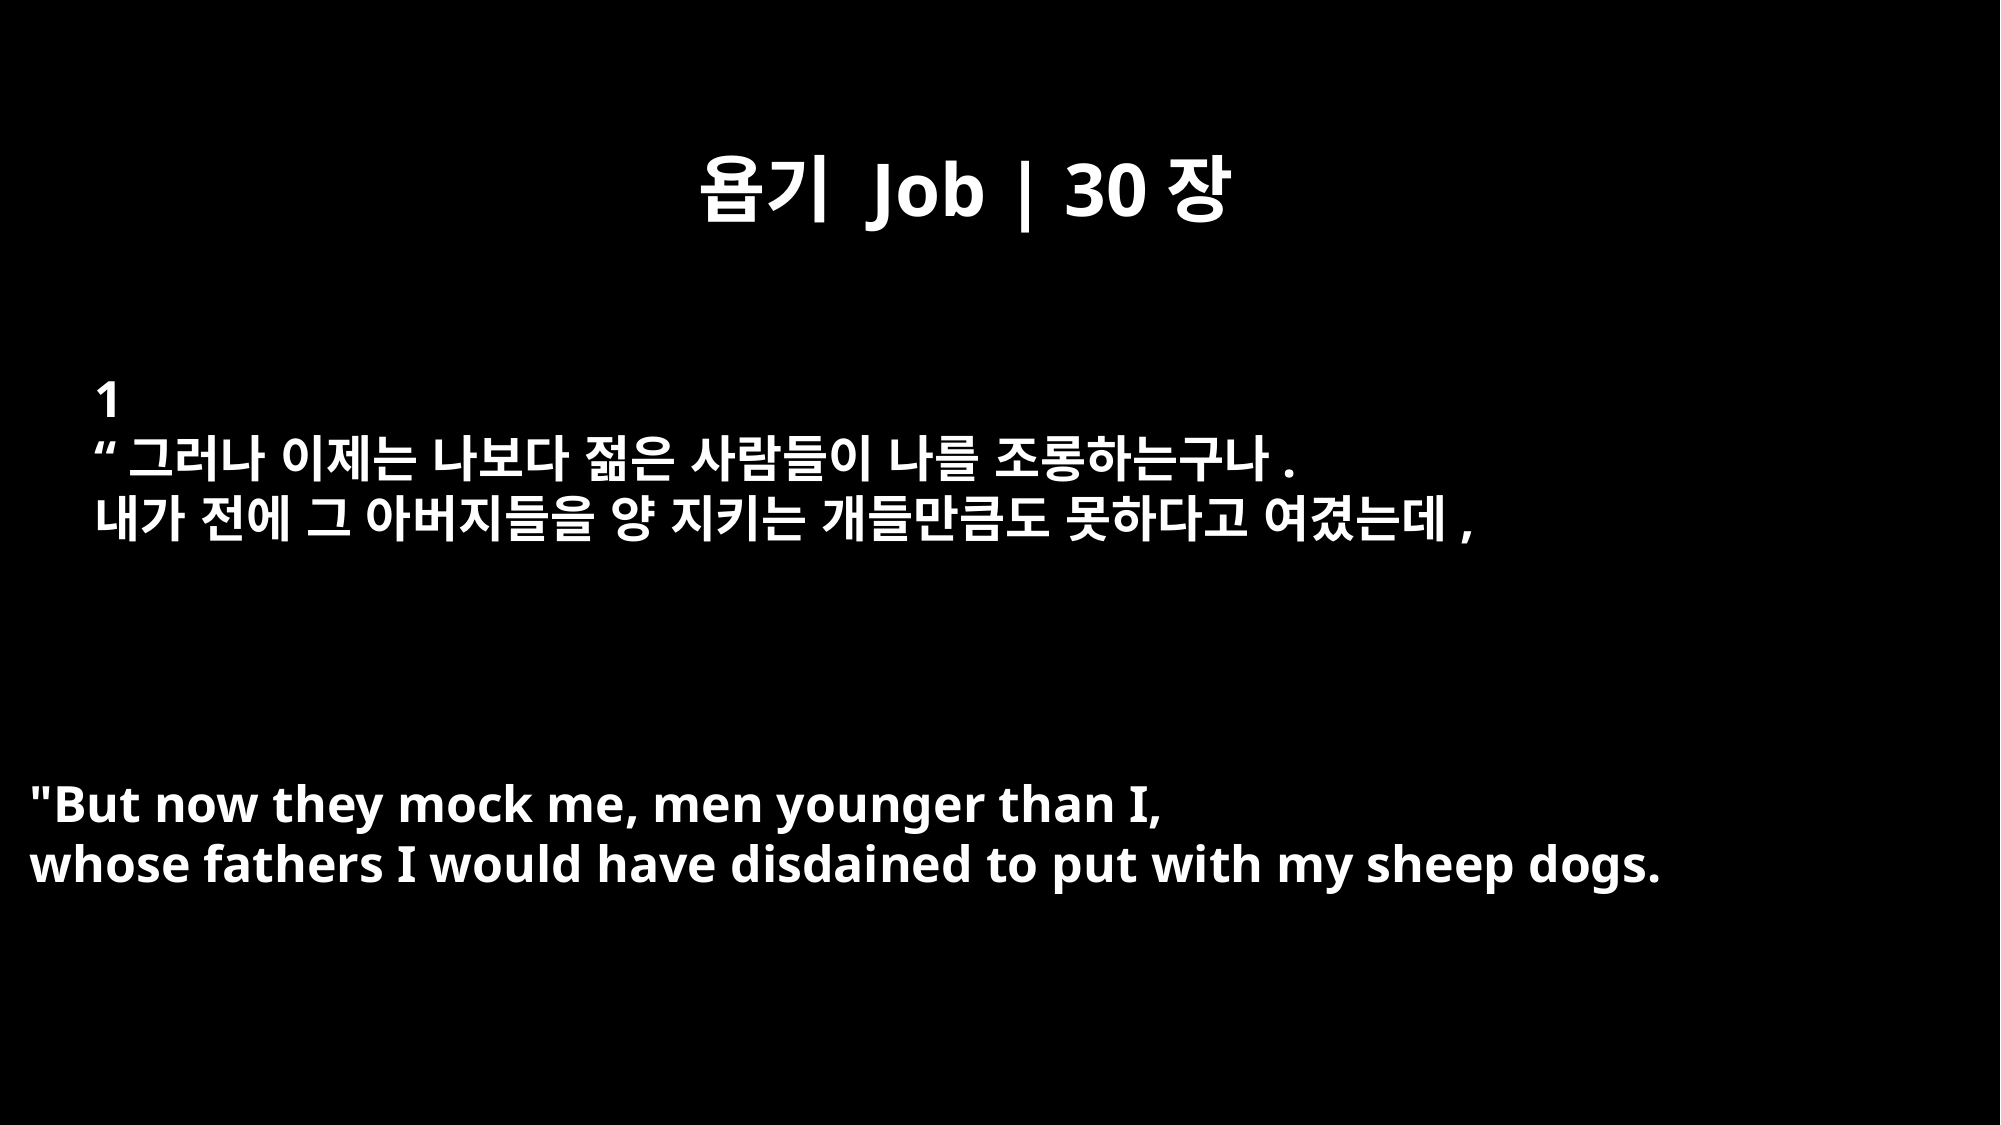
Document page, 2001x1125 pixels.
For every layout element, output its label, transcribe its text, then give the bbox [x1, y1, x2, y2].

text_box ﻿1 “그러나 이제는 나보다 젊은 사람들이 나를 조롱하는구나. 내가 전에 그 아버지들을 양 지키는 개들만큼도 못하다고 여겼는데, [79, 359, 1490, 555]
text_box 욥기 Job | 30장 [683, 136, 1249, 239]
text_box "But now they mock me, men younger than I, whose fathers I would have disdained to put with my sheep dogs. [14, 764, 1677, 900]
